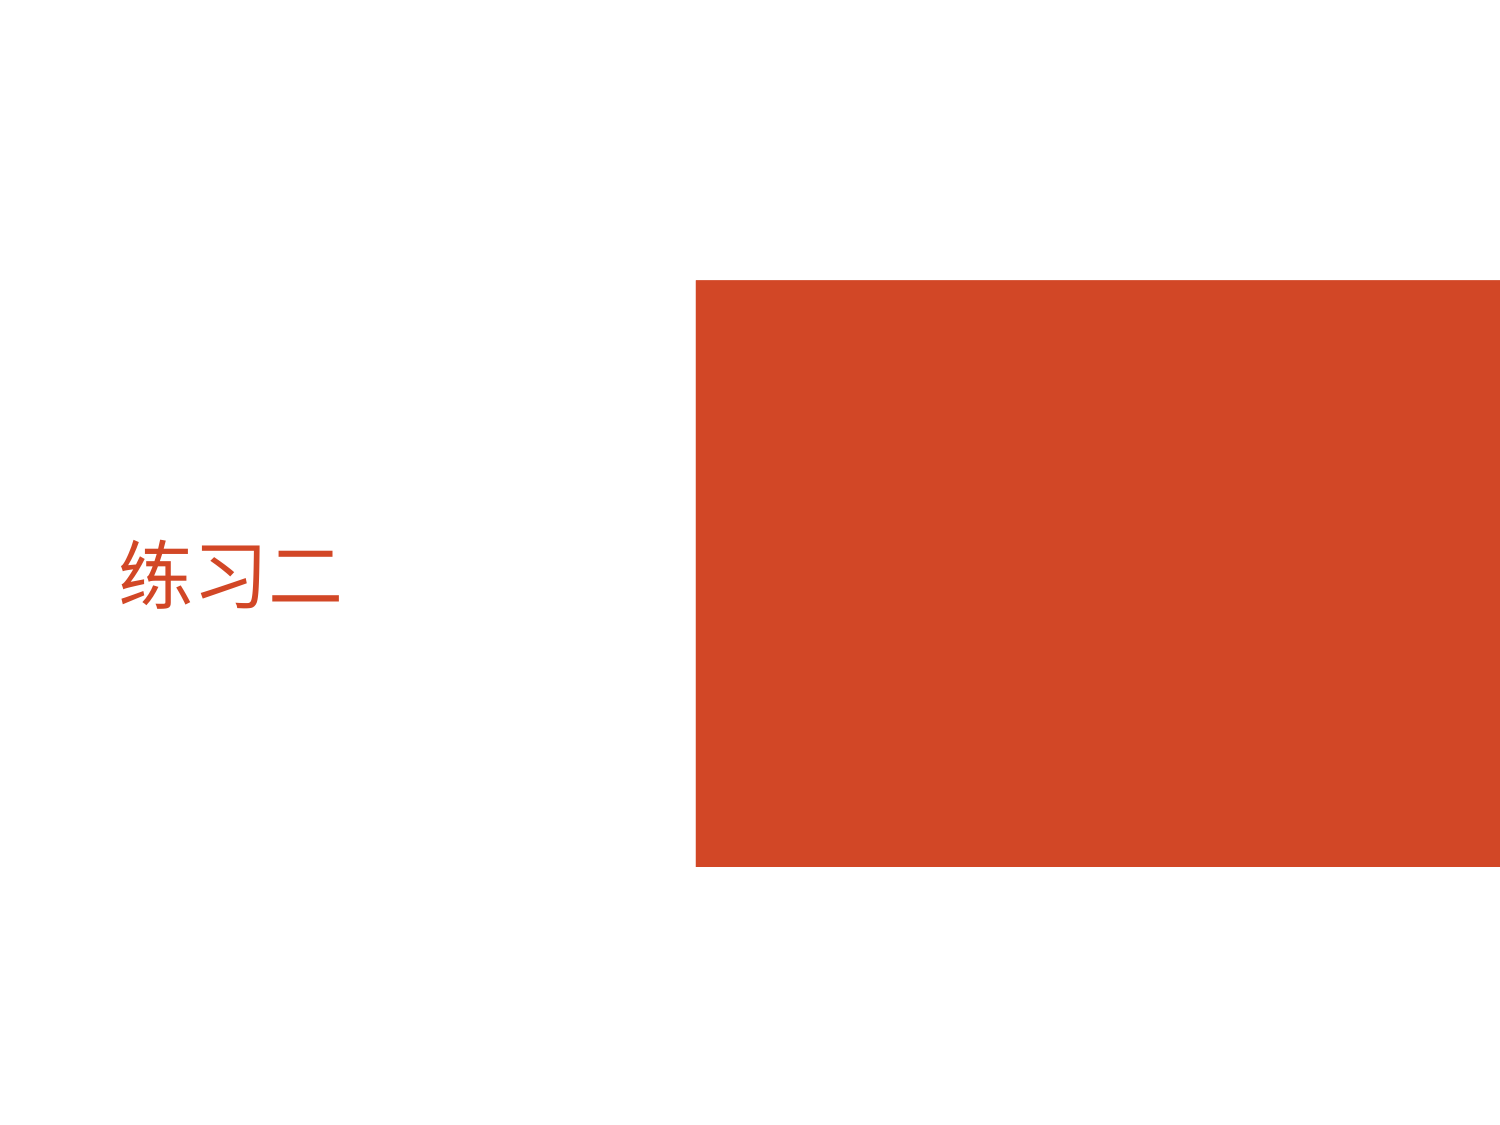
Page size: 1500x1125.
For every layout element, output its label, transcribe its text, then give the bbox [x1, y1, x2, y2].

title 练习二 [103, 394, 658, 753]
